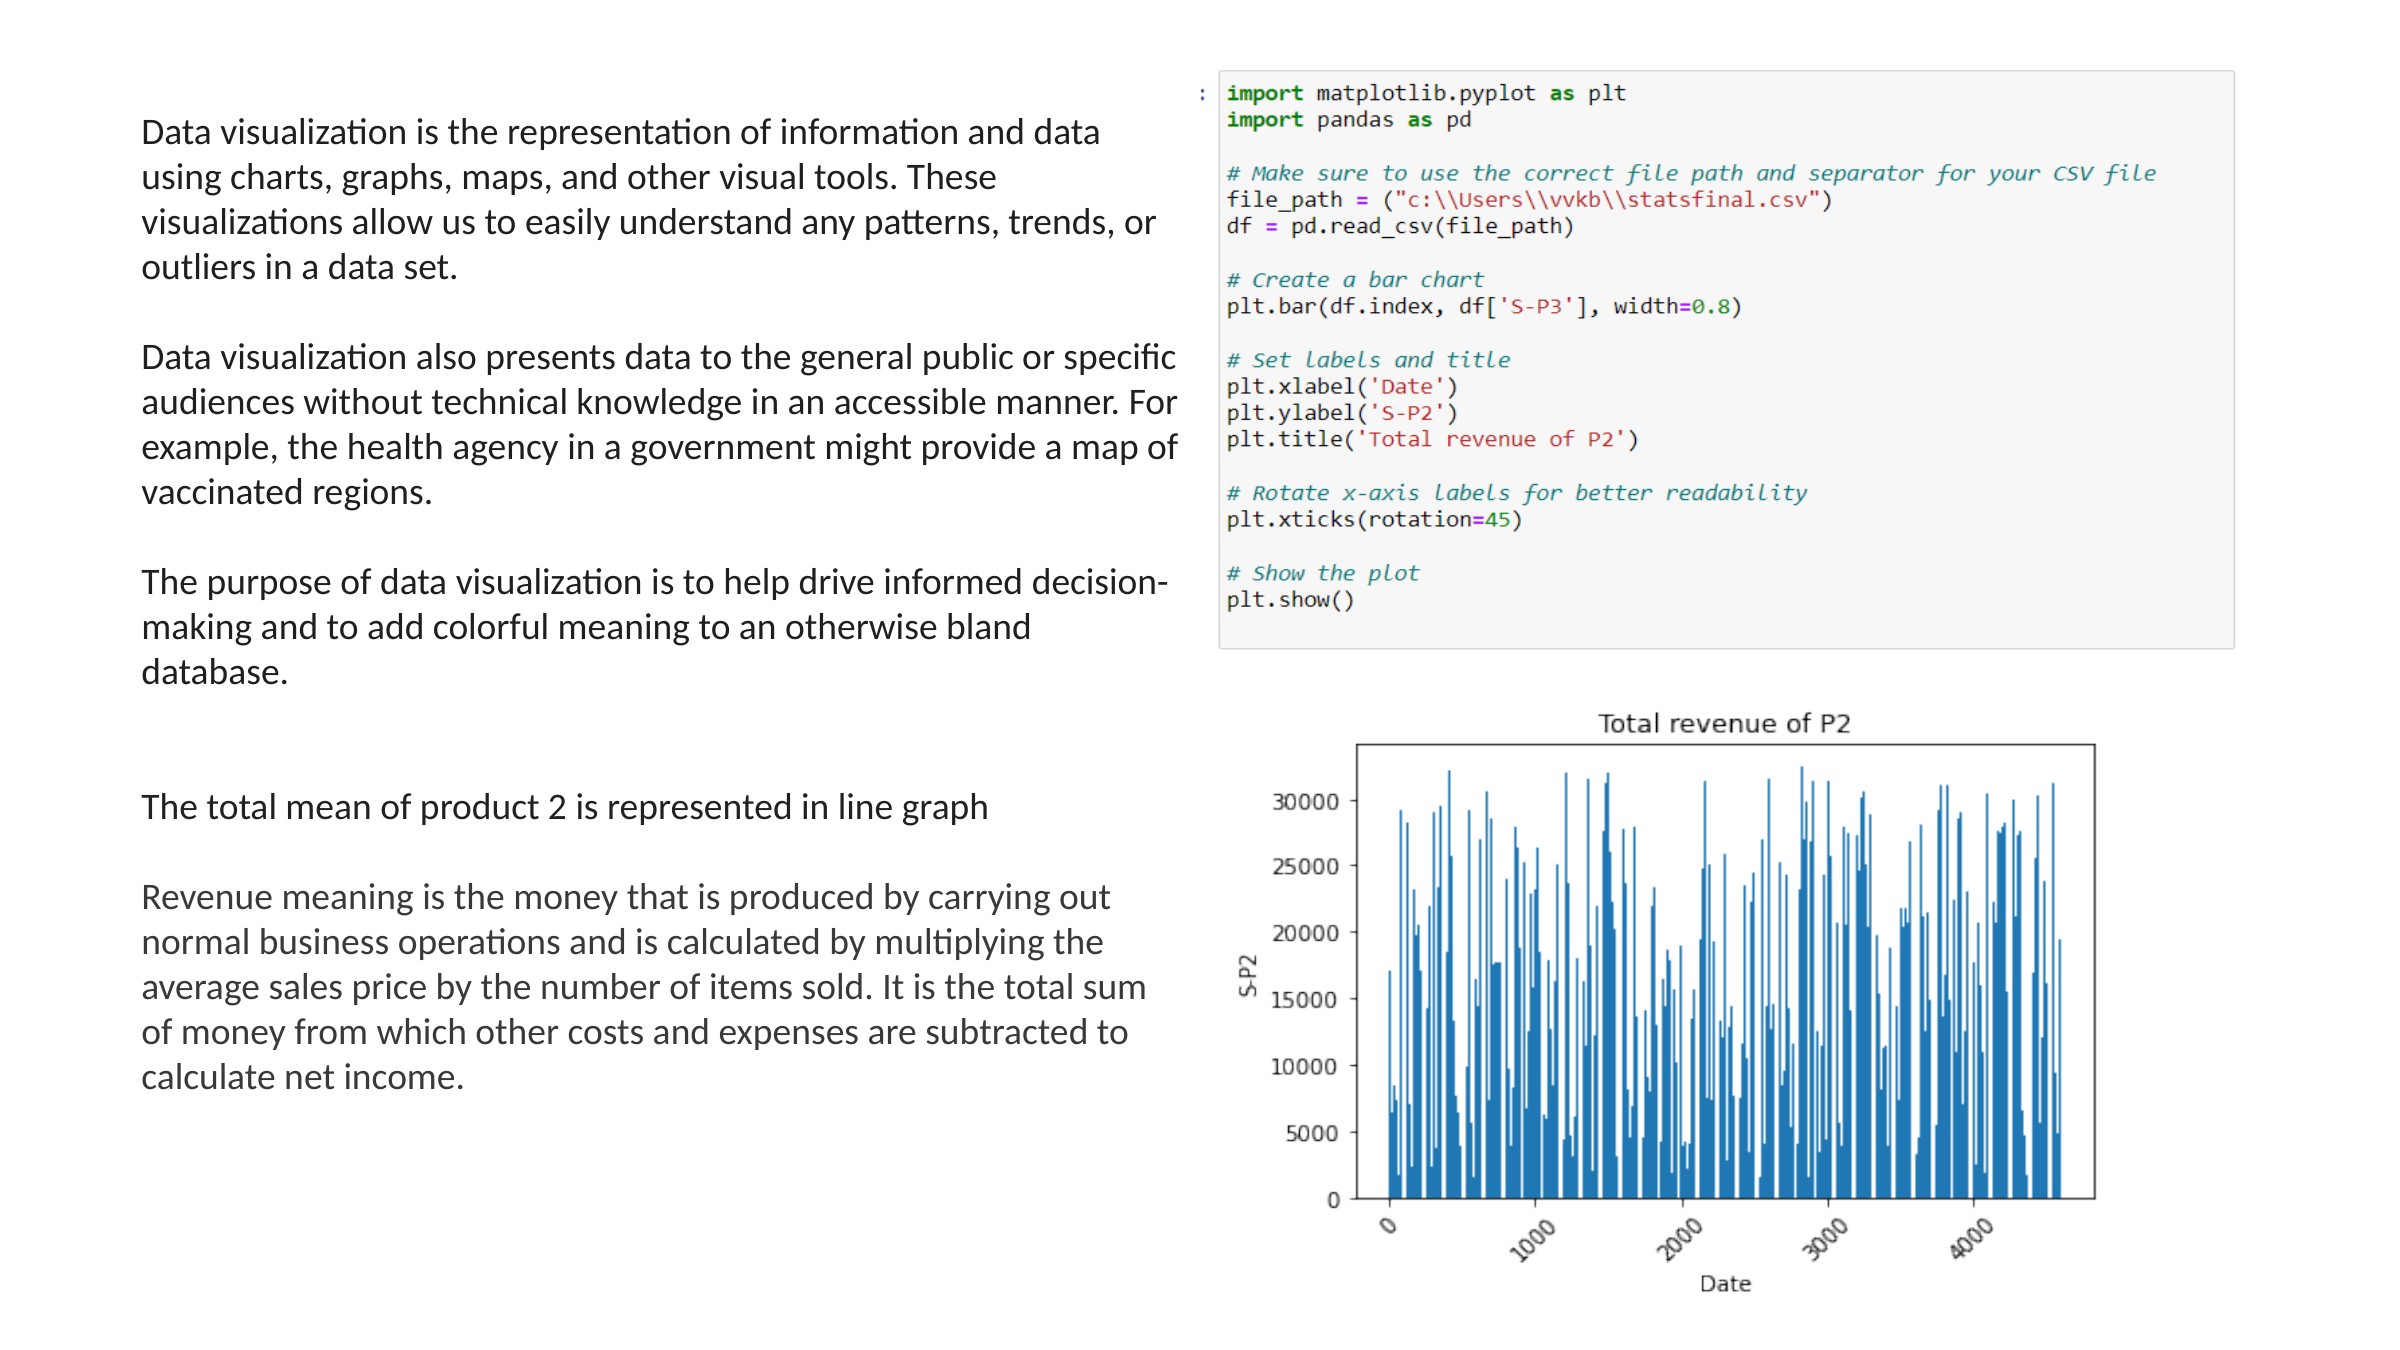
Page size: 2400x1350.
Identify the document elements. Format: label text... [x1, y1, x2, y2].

picture [1224, 698, 2110, 1310]
text_box Data visualization is the representation of information and data using charts, graphs, maps, and other visual tools. These visualizations allow us to easily understand any patterns, trends, or outliers in a data set. Data visualization also presents data to the general public or specific audiences without technical knowledge in an accessible manner. For example, the health agency in a government might provide a map of vaccinated regions. The purpose of data visualization is to help drive informed decision-making and to add colorful meaning to an otherwise bland database. The total mean of product 2 is represented in line graph Revenue meaning is the money that is produced by carrying out normal business operations and is calculated by multiplying the average sales price by the number of items sold. It is the total sum of money from which other costs and expenses are subtracted to calculate net income. [126, 99, 1200, 1150]
picture [1199, 54, 2254, 652]
